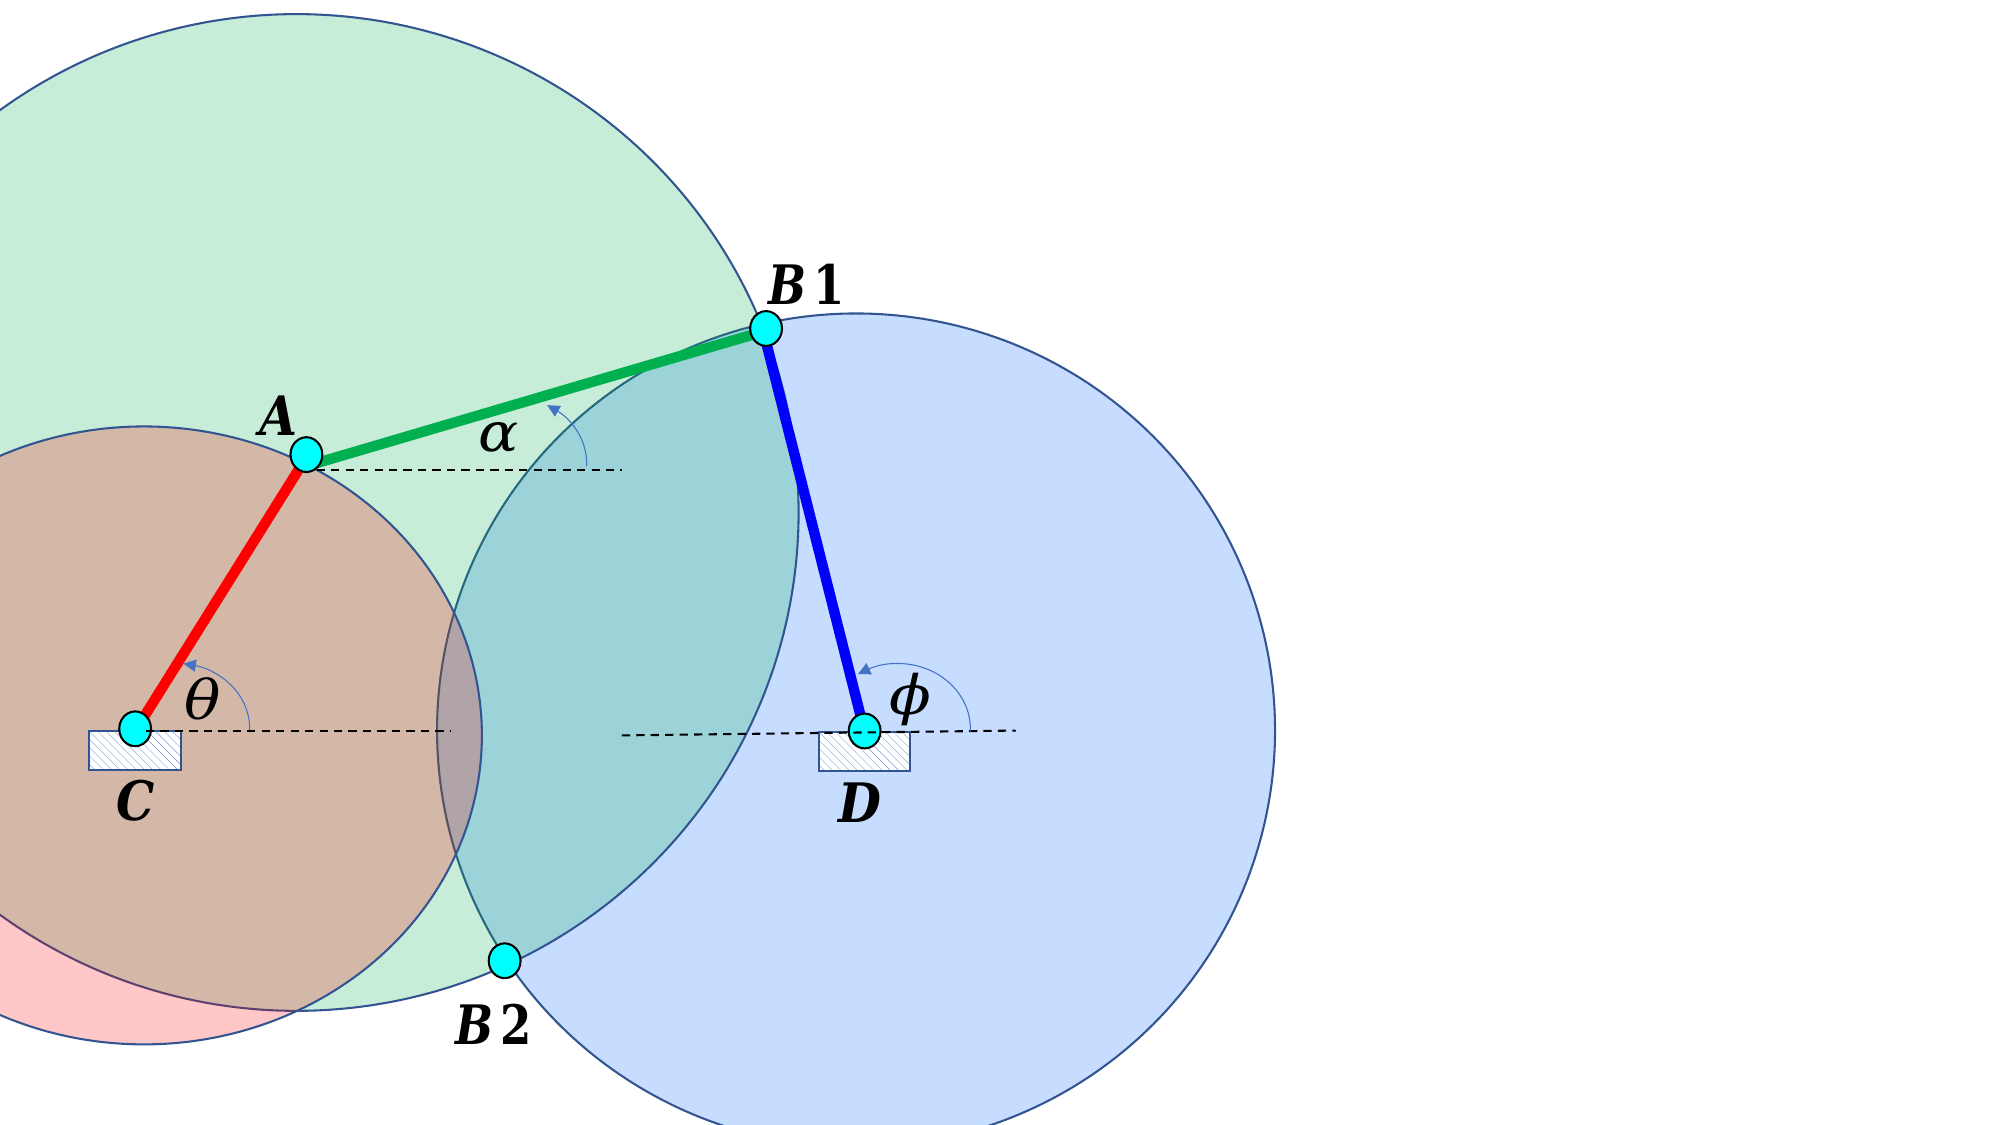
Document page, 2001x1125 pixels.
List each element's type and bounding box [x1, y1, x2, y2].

text_box [865, 662, 971, 730]
text_box [516, 312, 1277, 1125]
text_box [865, 712, 882, 730]
text_box [300, 468, 763, 1012]
text_box [848, 736, 881, 750]
text_box [135, 469, 299, 732]
text_box [749, 310, 784, 333]
text_box [88, 730, 182, 771]
text_box [621, 730, 1016, 736]
text_box [818, 736, 911, 772]
text_box [300, 331, 764, 468]
text_box [763, 333, 865, 730]
text_box [118, 710, 152, 748]
text_box [0, 13, 758, 454]
text_box [0, 425, 483, 1046]
text_box [487, 942, 522, 980]
text_box [289, 437, 318, 474]
